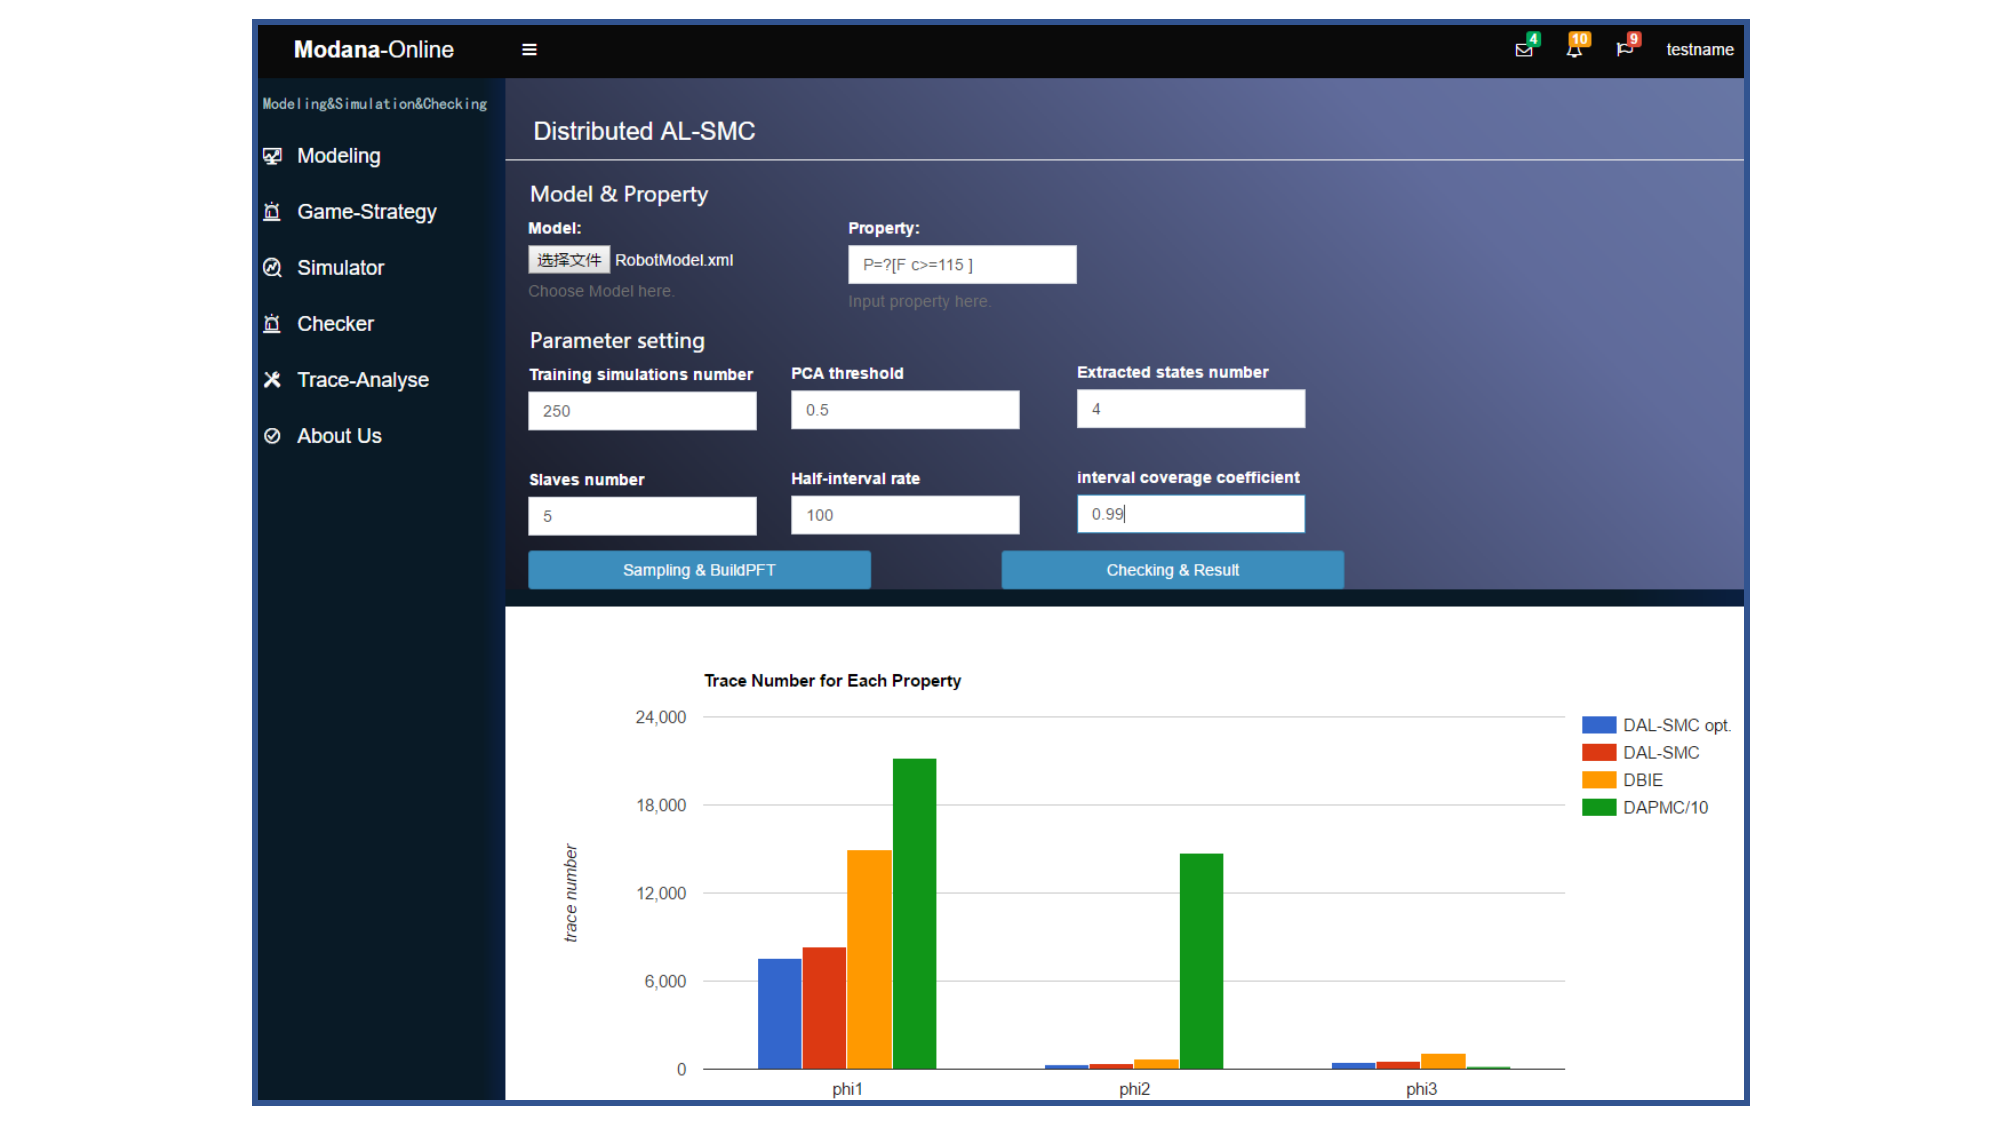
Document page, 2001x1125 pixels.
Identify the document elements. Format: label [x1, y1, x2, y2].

picture [254, 21, 1747, 1103]
